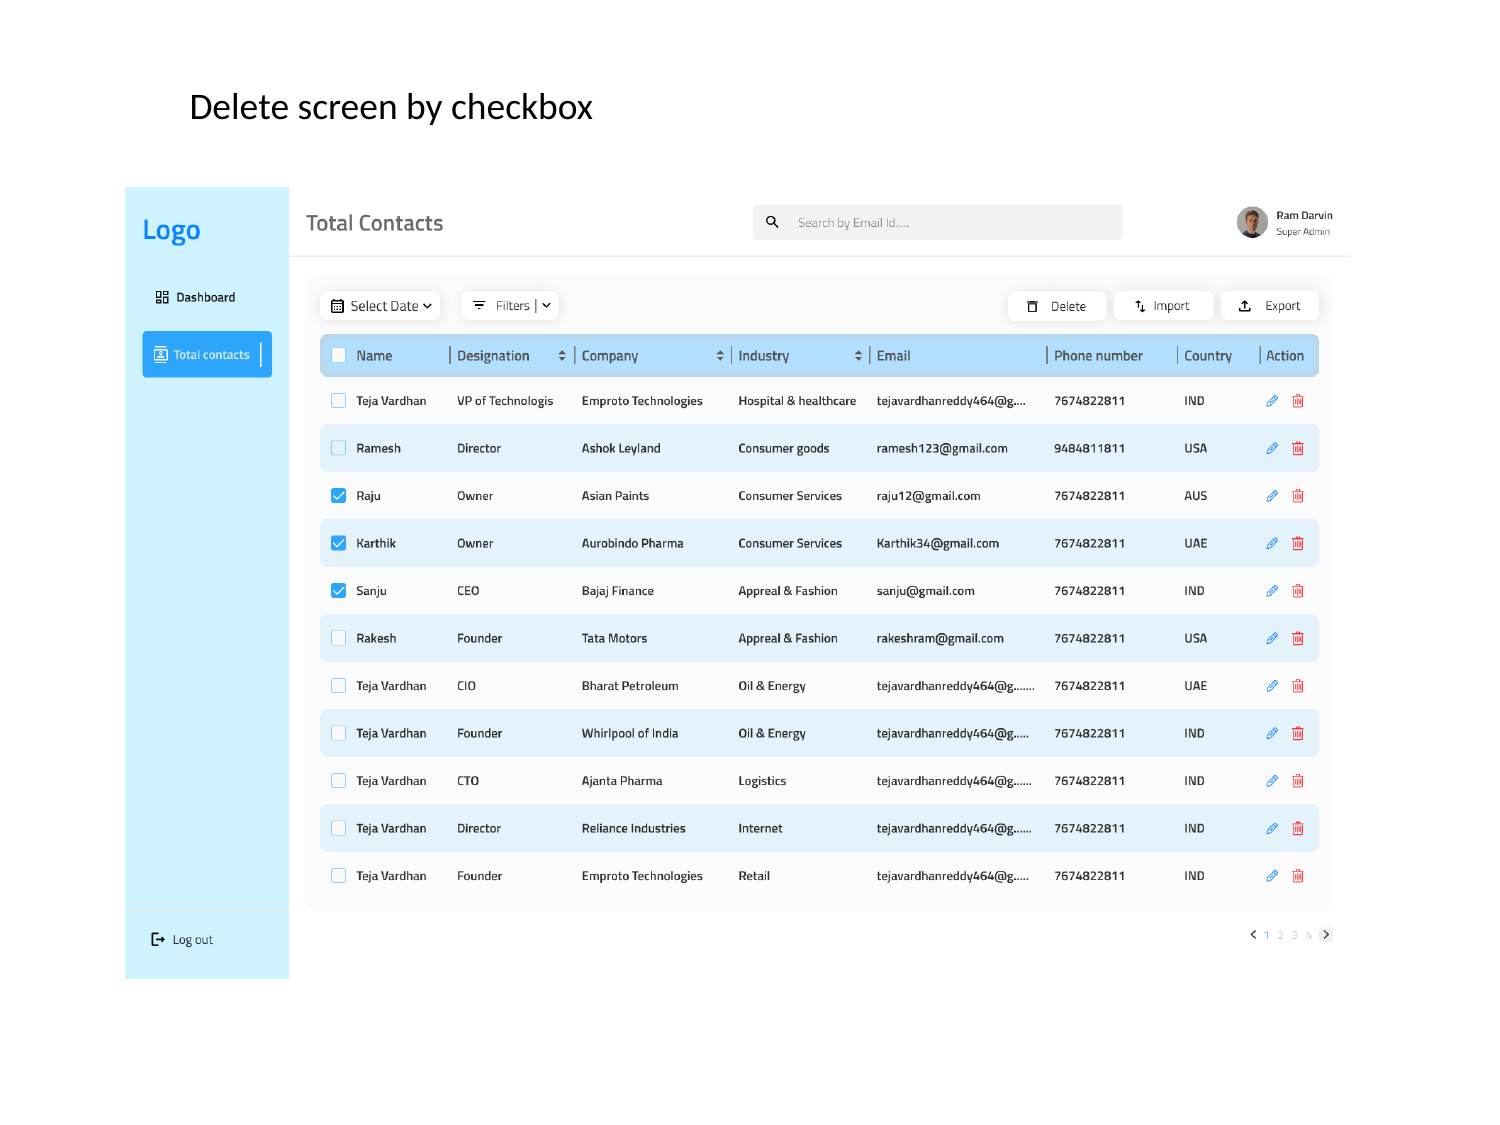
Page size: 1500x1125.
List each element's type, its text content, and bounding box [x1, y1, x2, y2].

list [125, 187, 1351, 980]
text_box Delete screen by checkbox [174, 74, 1225, 135]
